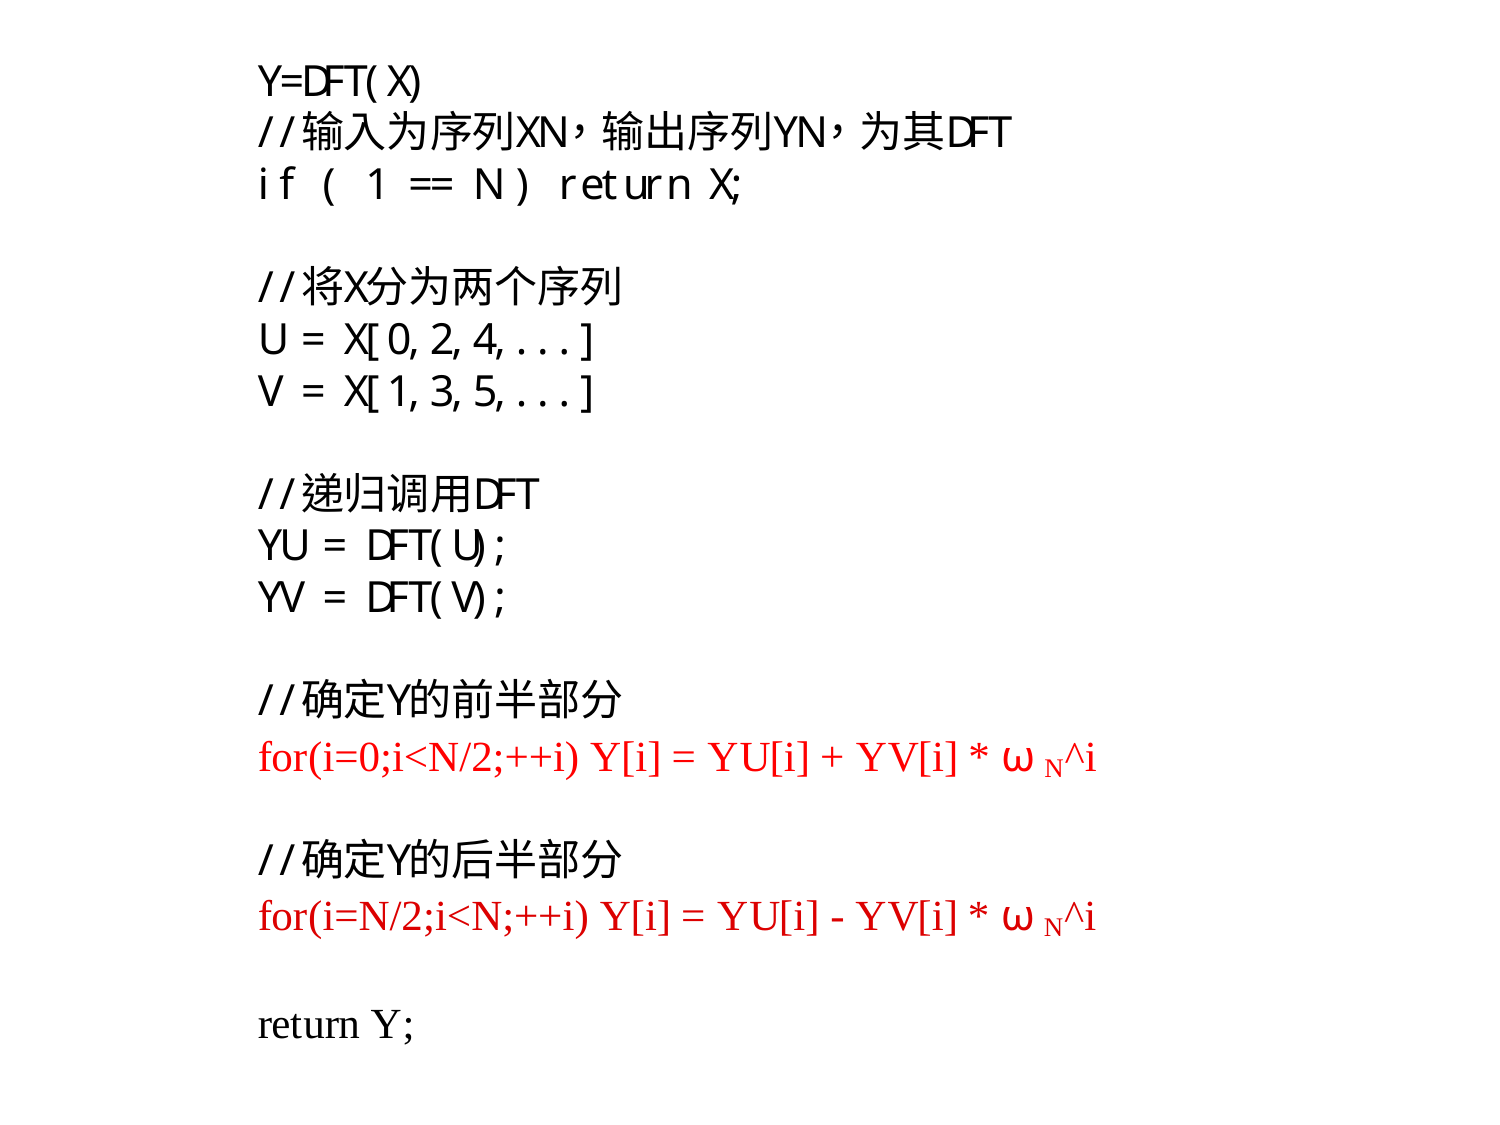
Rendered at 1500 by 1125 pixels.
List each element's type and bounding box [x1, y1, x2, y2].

text_box [238, 37, 1303, 1076]
